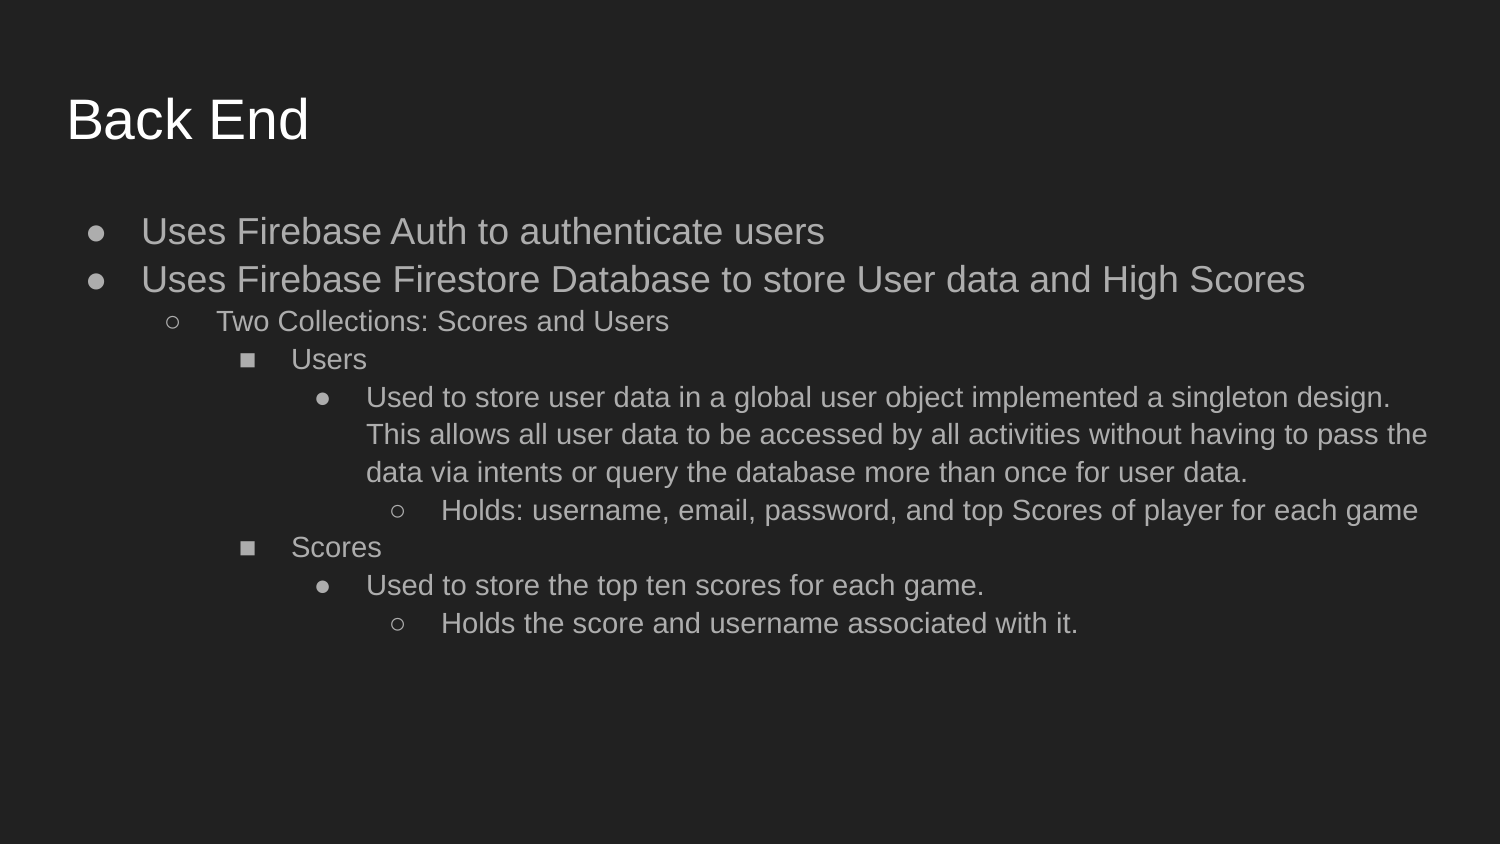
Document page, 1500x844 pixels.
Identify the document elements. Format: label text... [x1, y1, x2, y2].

list Uses Firebase Auth to authenticate users Uses Firebase Firestore Database to store User data and High Scores Two Collections: Scores and Users Users Used to store user data in a global user object implemented a singleton design. This allows all user data to be accessed by all activities without having to pass the data via intents or query the database more than once for user data. Holds: username, email, password, and top Scores of player for each game Scores Used to store the top ten scores for each game. Holds the score and username associated with it. [51, 189, 1449, 750]
title Back End [51, 72, 1449, 167]
